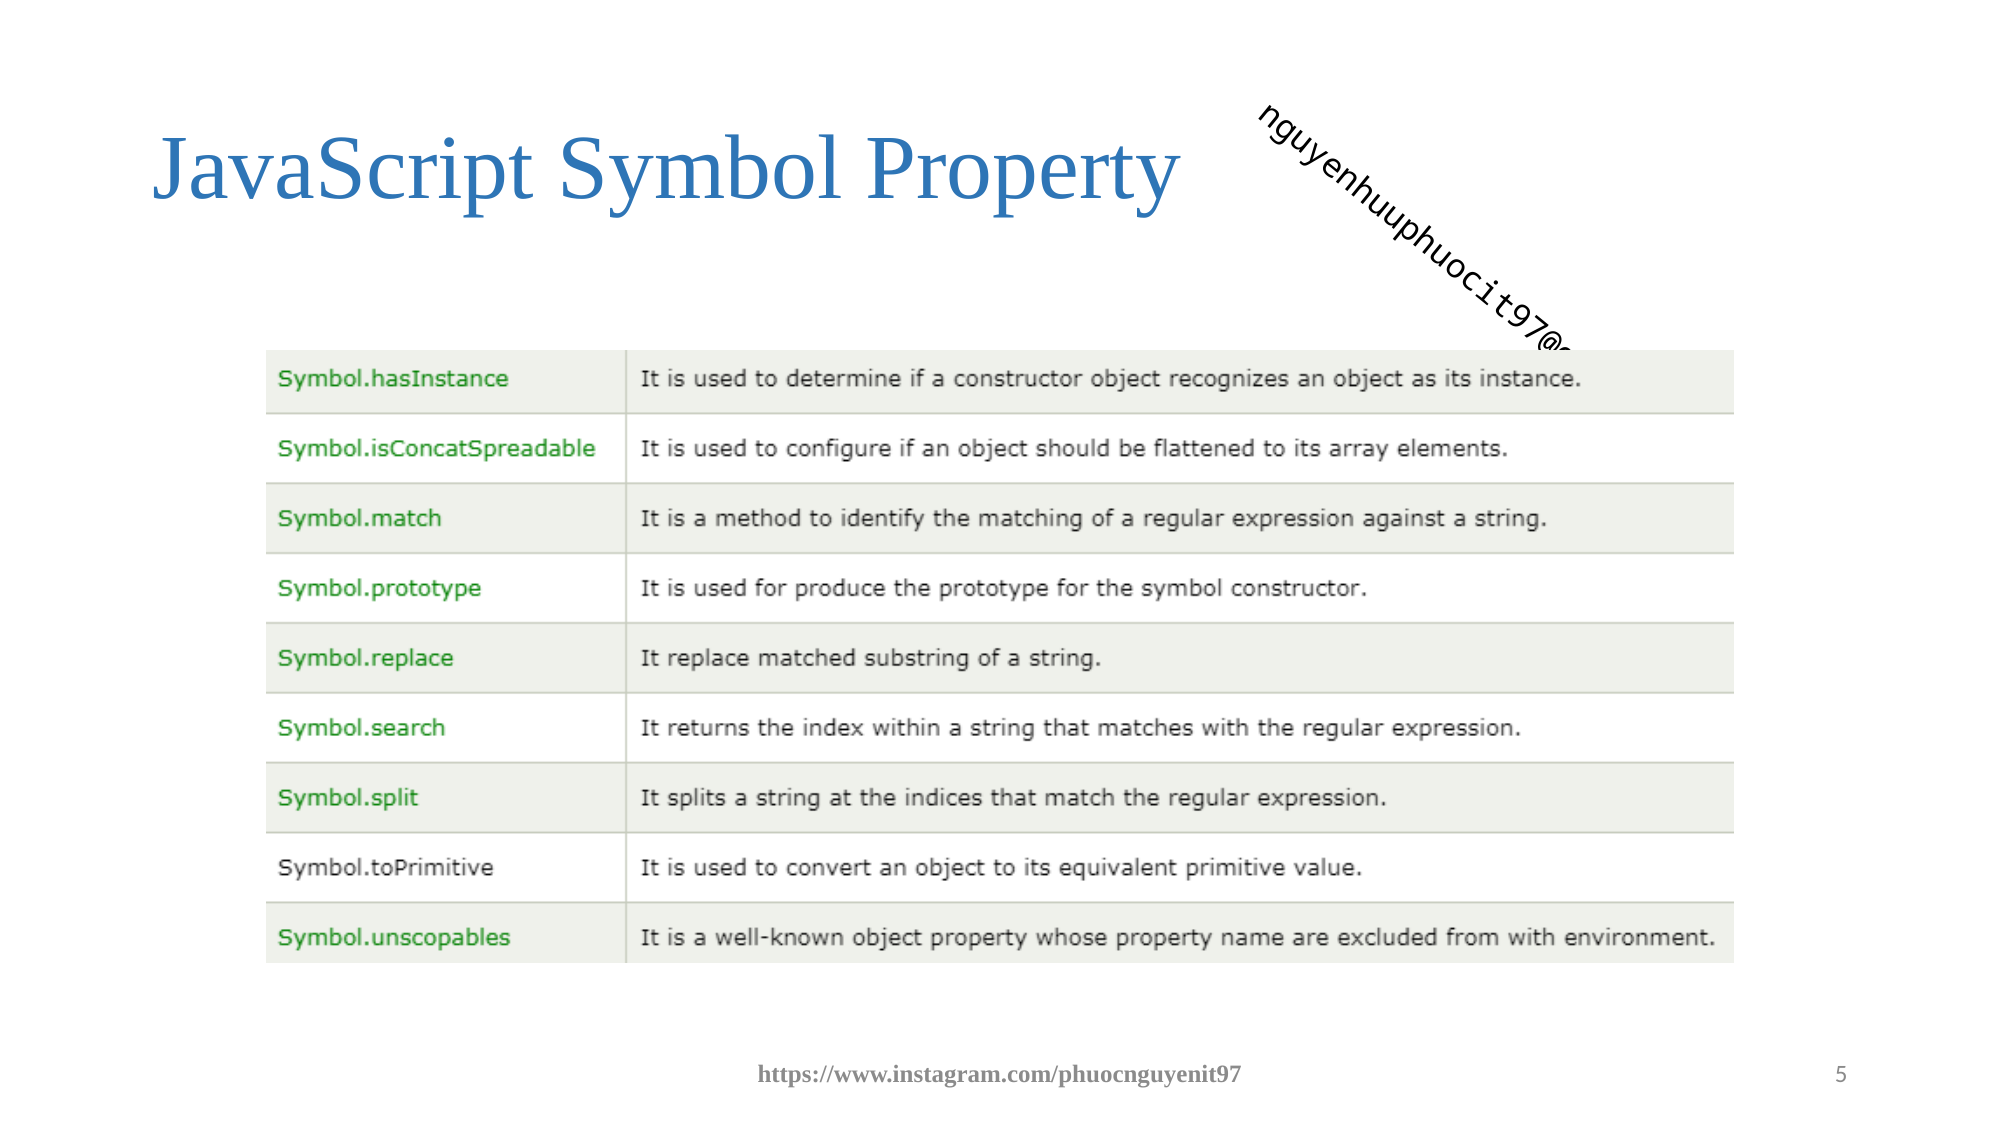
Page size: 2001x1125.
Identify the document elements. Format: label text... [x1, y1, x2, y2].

picture [266, 350, 1734, 963]
title JavaScript Symbol Property [137, 59, 1863, 278]
slide_number 5 [1412, 1042, 1863, 1103]
footer https://www.instagram.com/phuocnguyenit97 [662, 1042, 1338, 1103]
